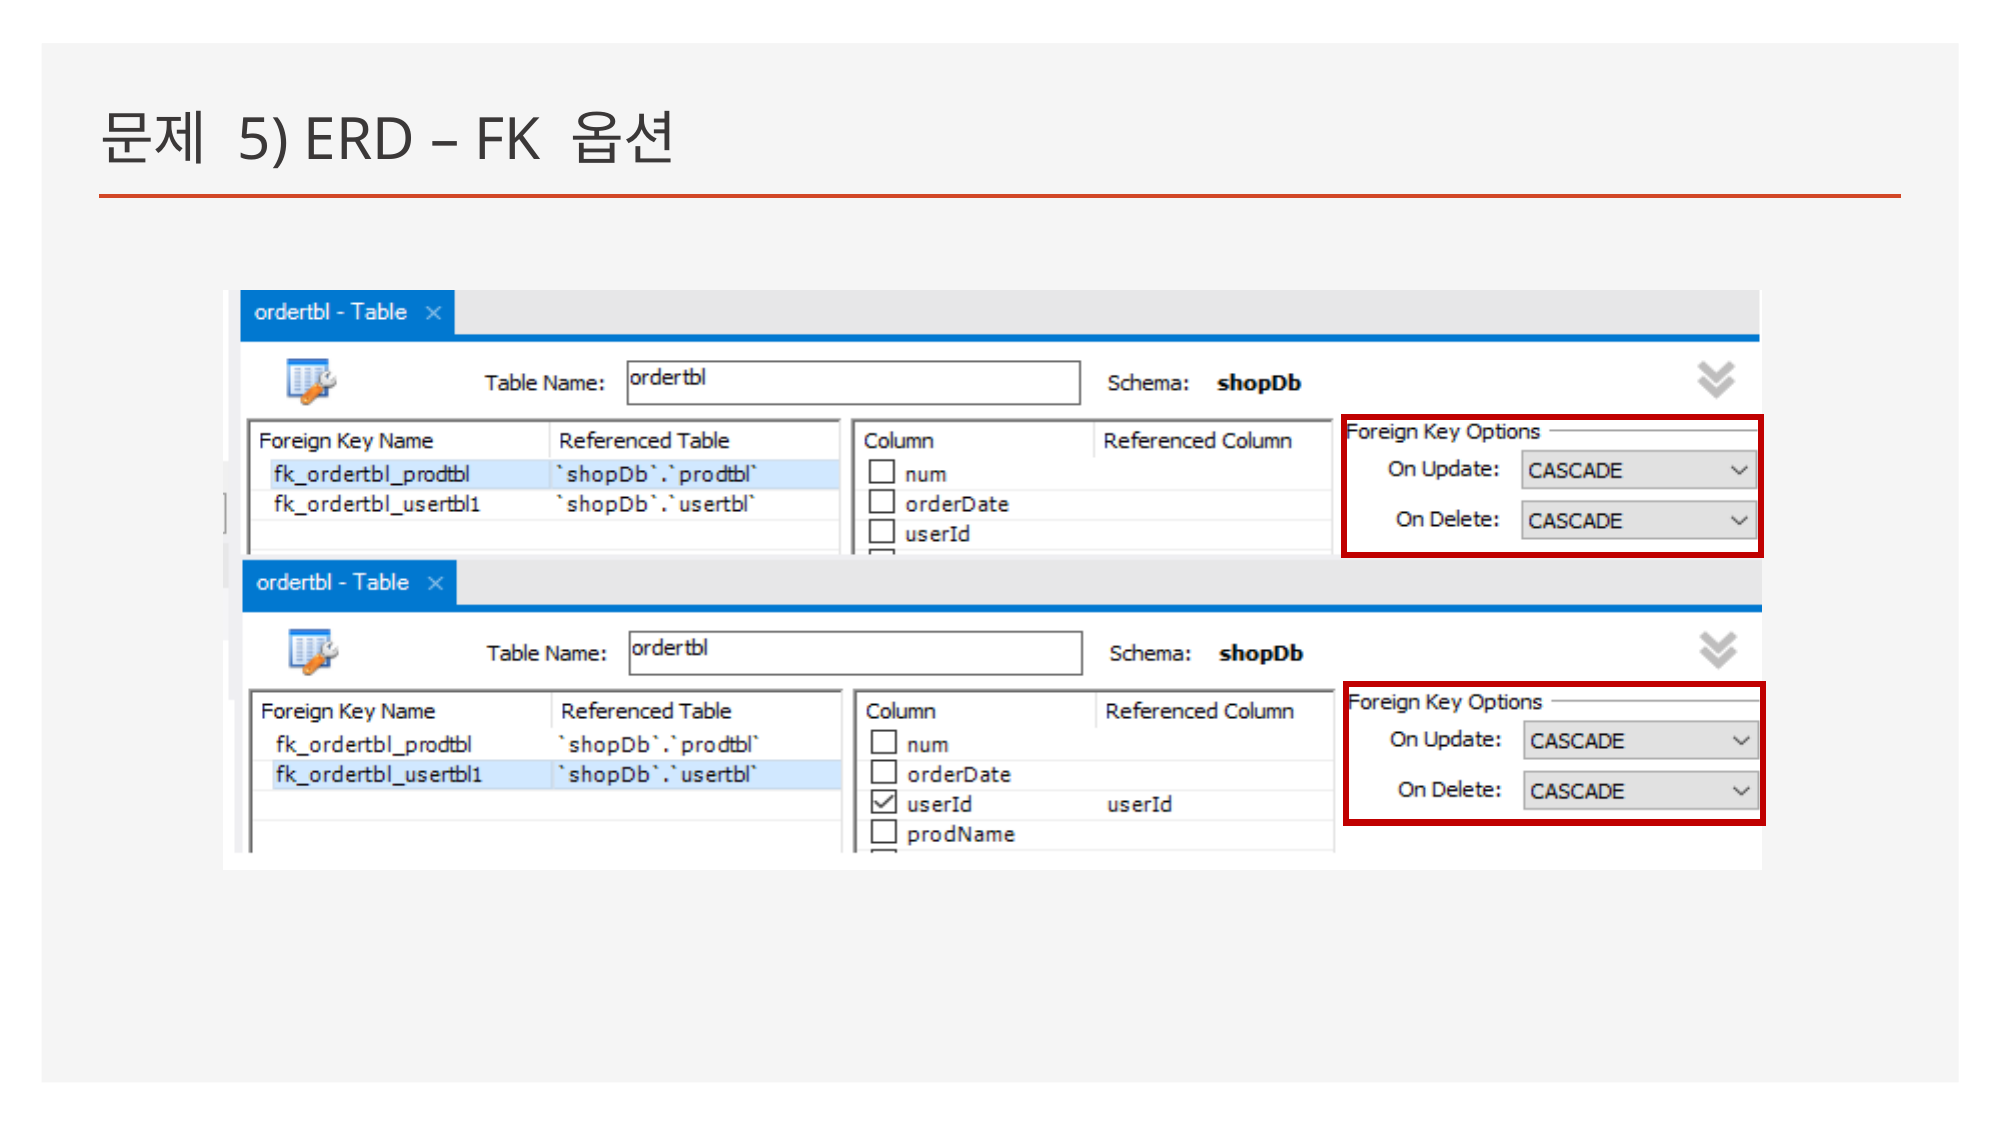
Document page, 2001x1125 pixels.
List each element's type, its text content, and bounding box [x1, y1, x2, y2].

picture [223, 290, 1762, 870]
title 문제 5) ERD – FK 옵션 [85, 73, 1900, 179]
